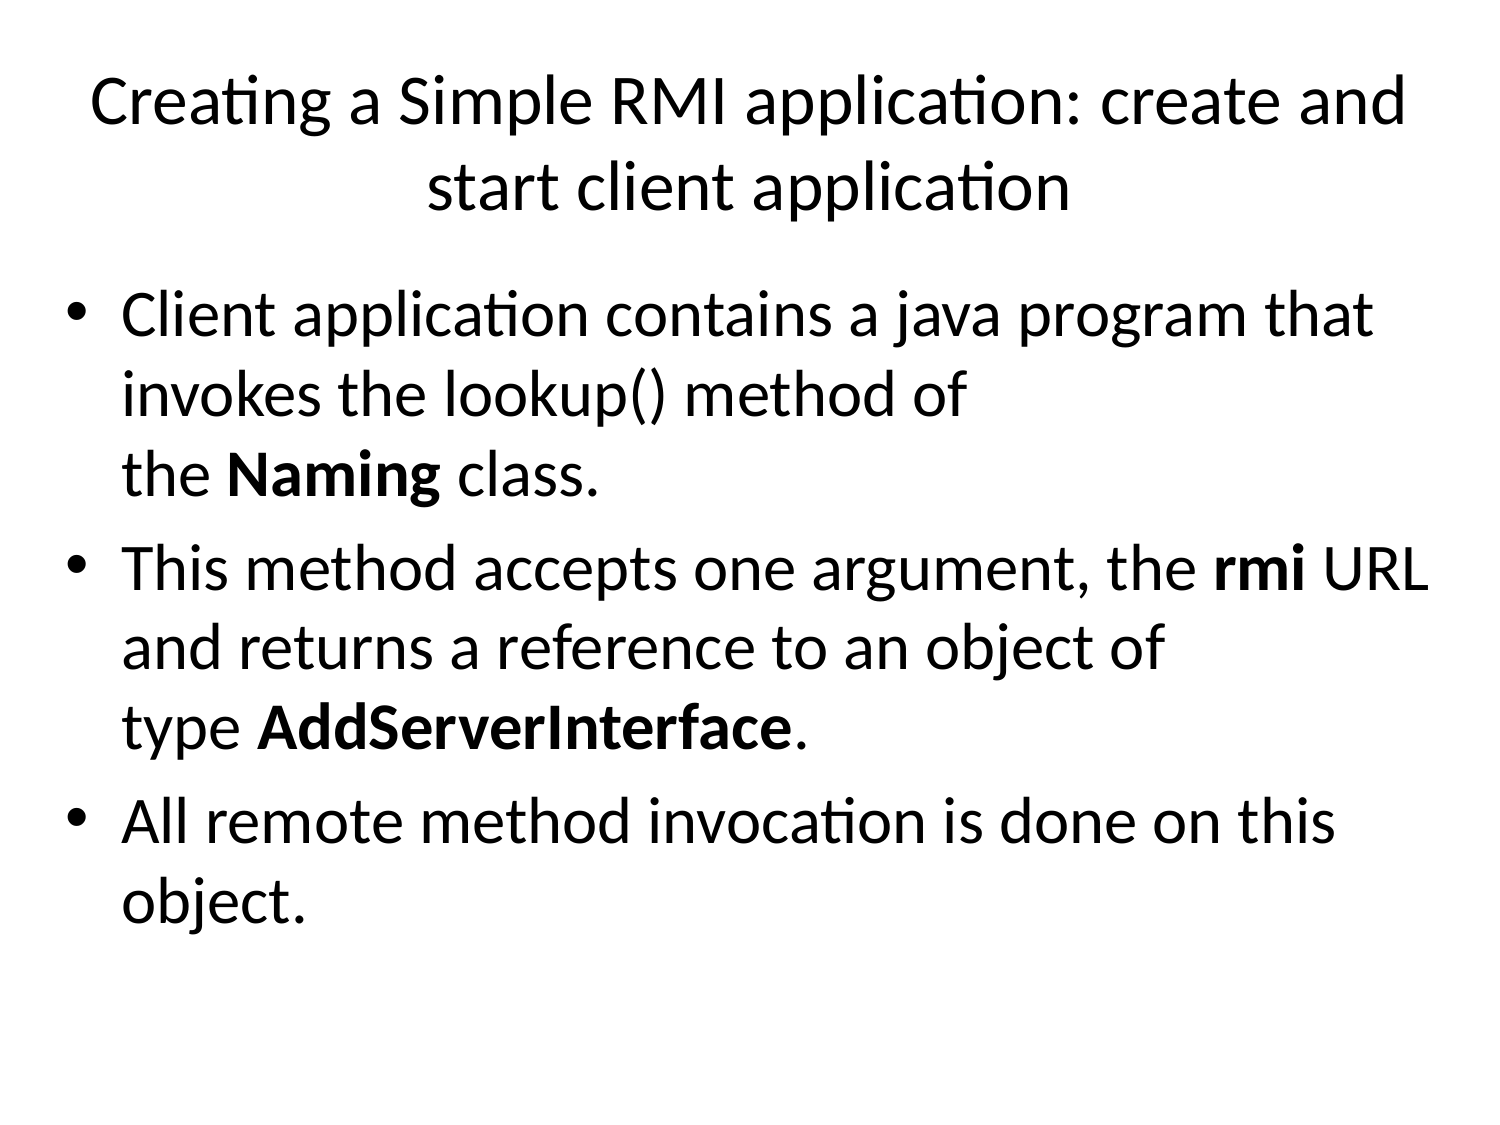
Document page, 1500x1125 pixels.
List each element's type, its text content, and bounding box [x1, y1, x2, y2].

list Client application contains a java program that invokes the lookup() method of the Naming class. This method accepts one argument, the rmi URL and returns a reference to an object of type AddServerInterface. All remote method invocation is done on this object. [50, 262, 1475, 1005]
title Creating a Simple RMI application: create and start client application [75, 45, 1425, 233]
